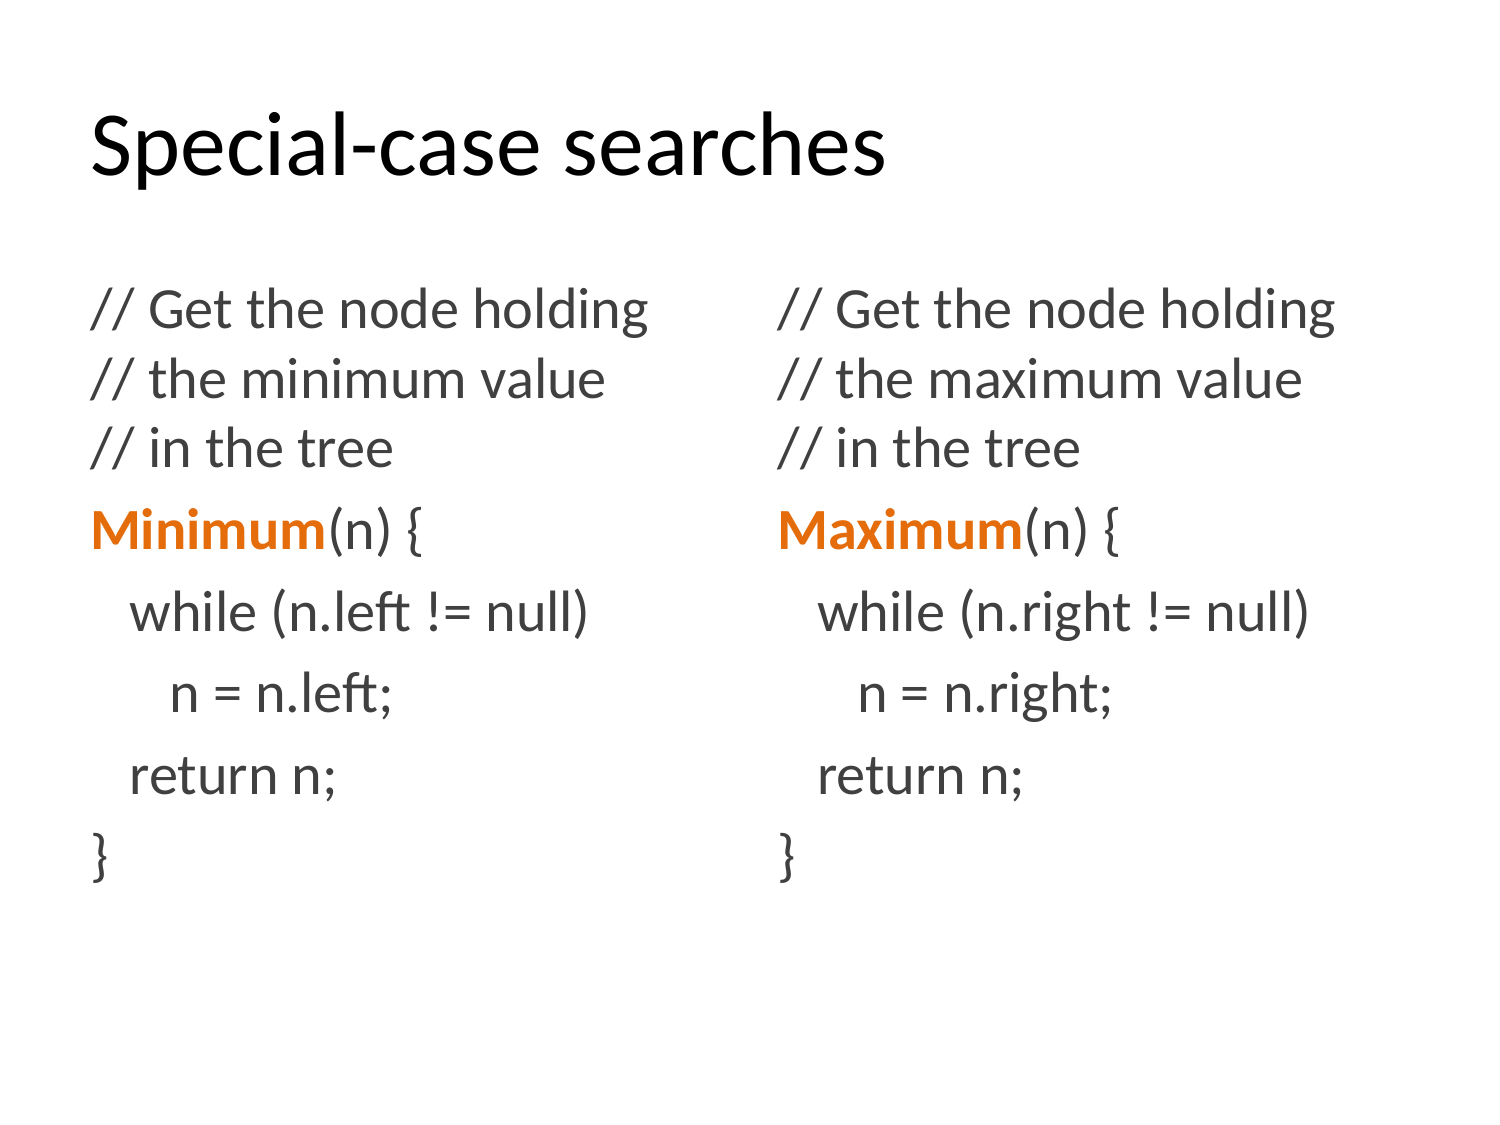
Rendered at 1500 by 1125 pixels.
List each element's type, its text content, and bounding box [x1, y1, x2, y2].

title Special-case searches [75, 45, 1425, 233]
list // Get the node holding // the maximum value // in the tree Maximum(n) { while (n.right != null) n = n.right; return n; } [762, 262, 1425, 1005]
list // Get the node holding // the minimum value // in the tree Minimum(n) { while (n.left != null) n = n.left; return n; } [75, 262, 738, 1005]
